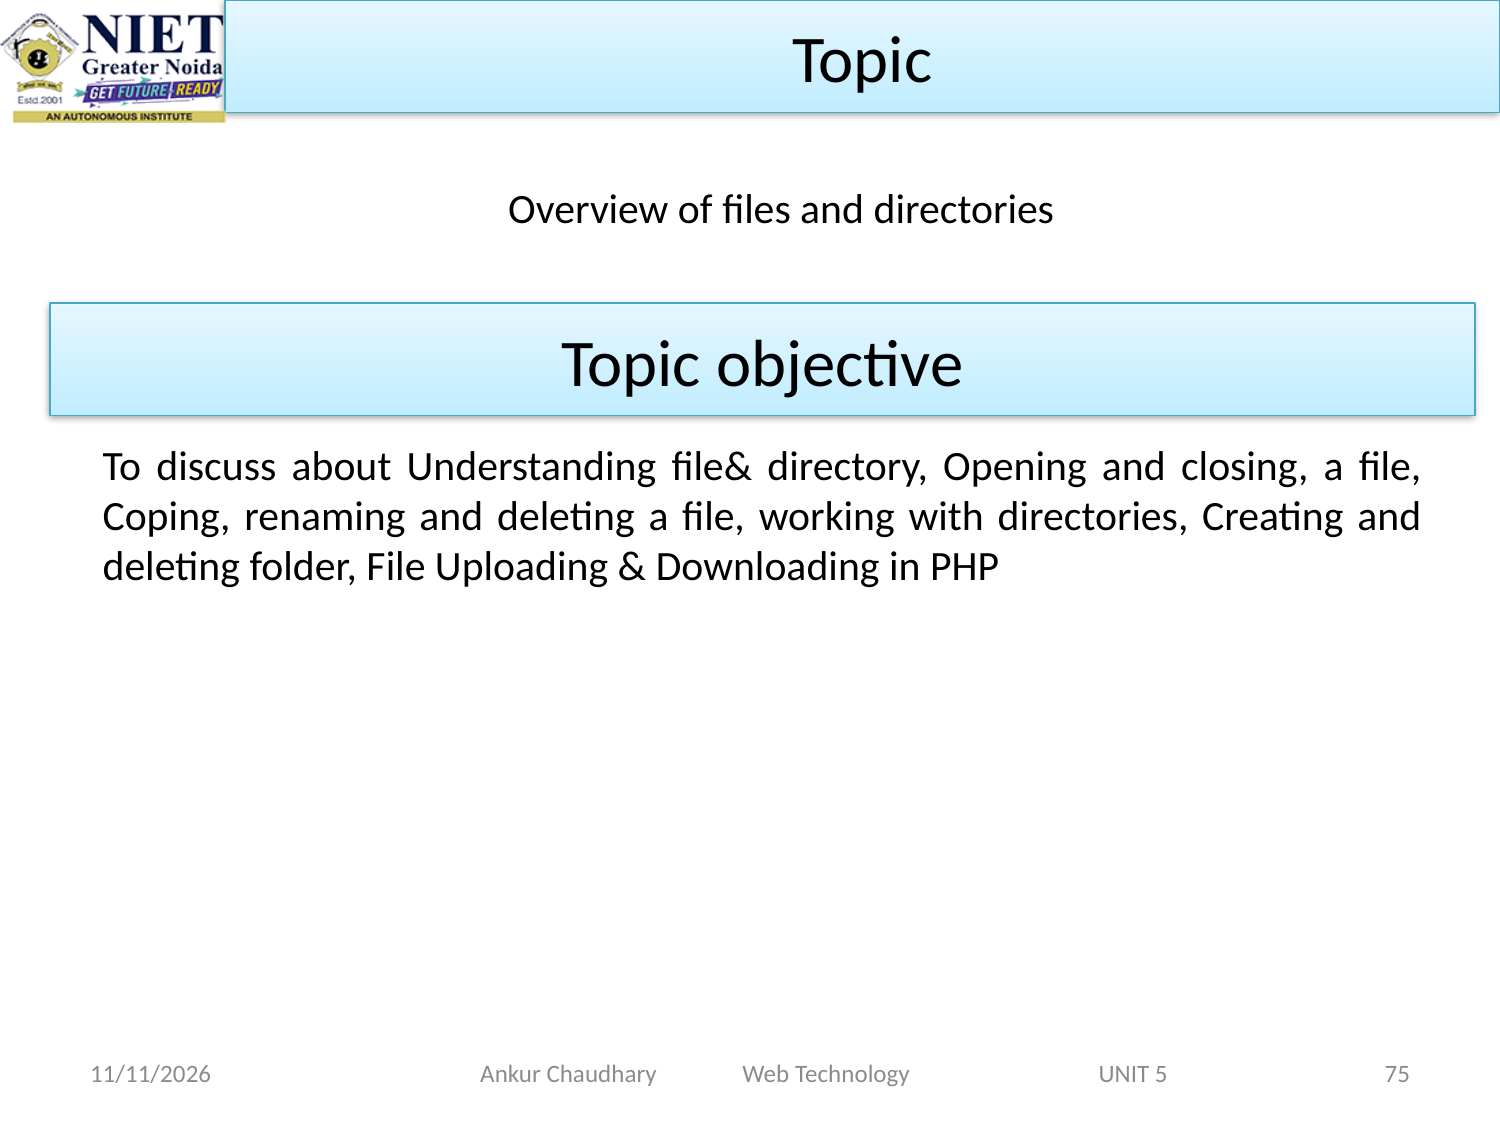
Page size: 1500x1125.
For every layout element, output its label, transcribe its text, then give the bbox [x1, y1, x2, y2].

list To discuss about Understanding file& directory, Opening and closing, a file, Coping, renaming and deleting a file, working with directories, Creating and deleting folder, File Uploading & Downloading in PHP [87, 431, 1438, 900]
footer Ankur Chaudhary Web Technology UNIT 5 [412, 1042, 1074, 1103]
slide_number 75 [1074, 1042, 1425, 1103]
picture [0, 13, 226, 123]
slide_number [75, 1042, 412, 1103]
text_box Topic [224, 0, 1500, 113]
text_box Overview of files and directories [262, 174, 1300, 240]
text_box Topic objective [49, 302, 1476, 416]
